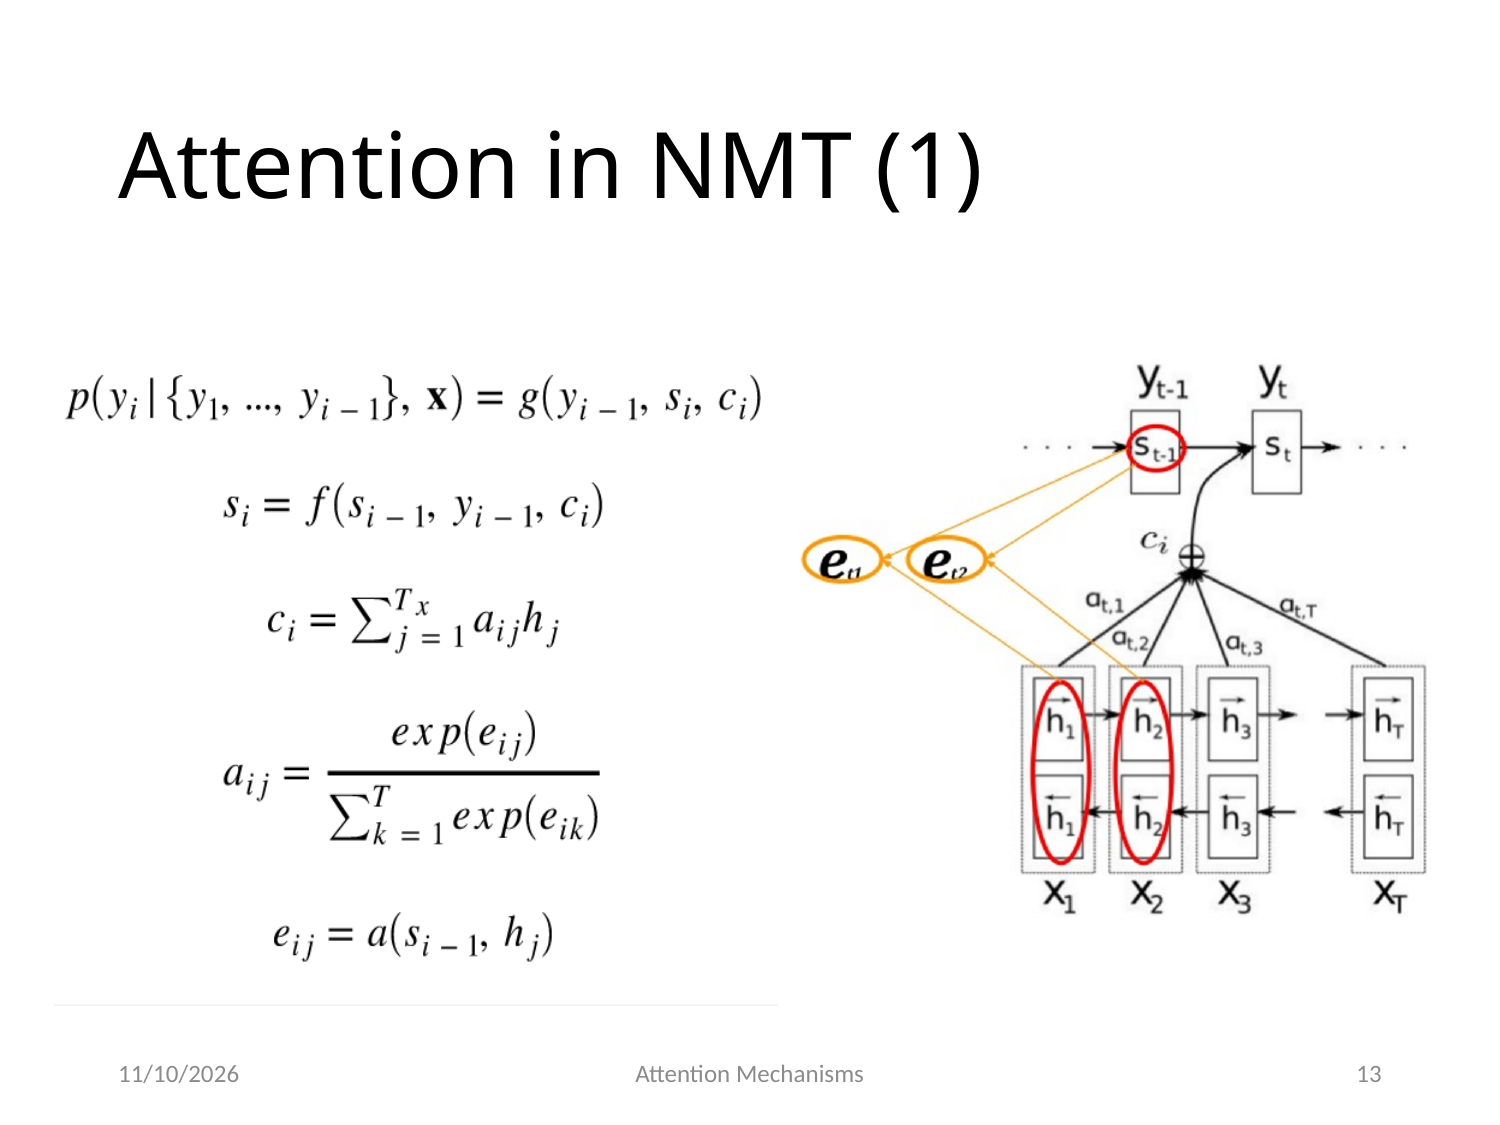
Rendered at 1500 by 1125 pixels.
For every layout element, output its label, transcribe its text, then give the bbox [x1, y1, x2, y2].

picture [778, 336, 1442, 929]
title Attention in NMT (1) [103, 59, 1397, 278]
footer Attention Mechanisms [496, 1042, 1004, 1103]
slide_number 13 [1059, 1042, 1397, 1103]
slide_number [103, 1042, 441, 1103]
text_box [53, 357, 779, 1006]
